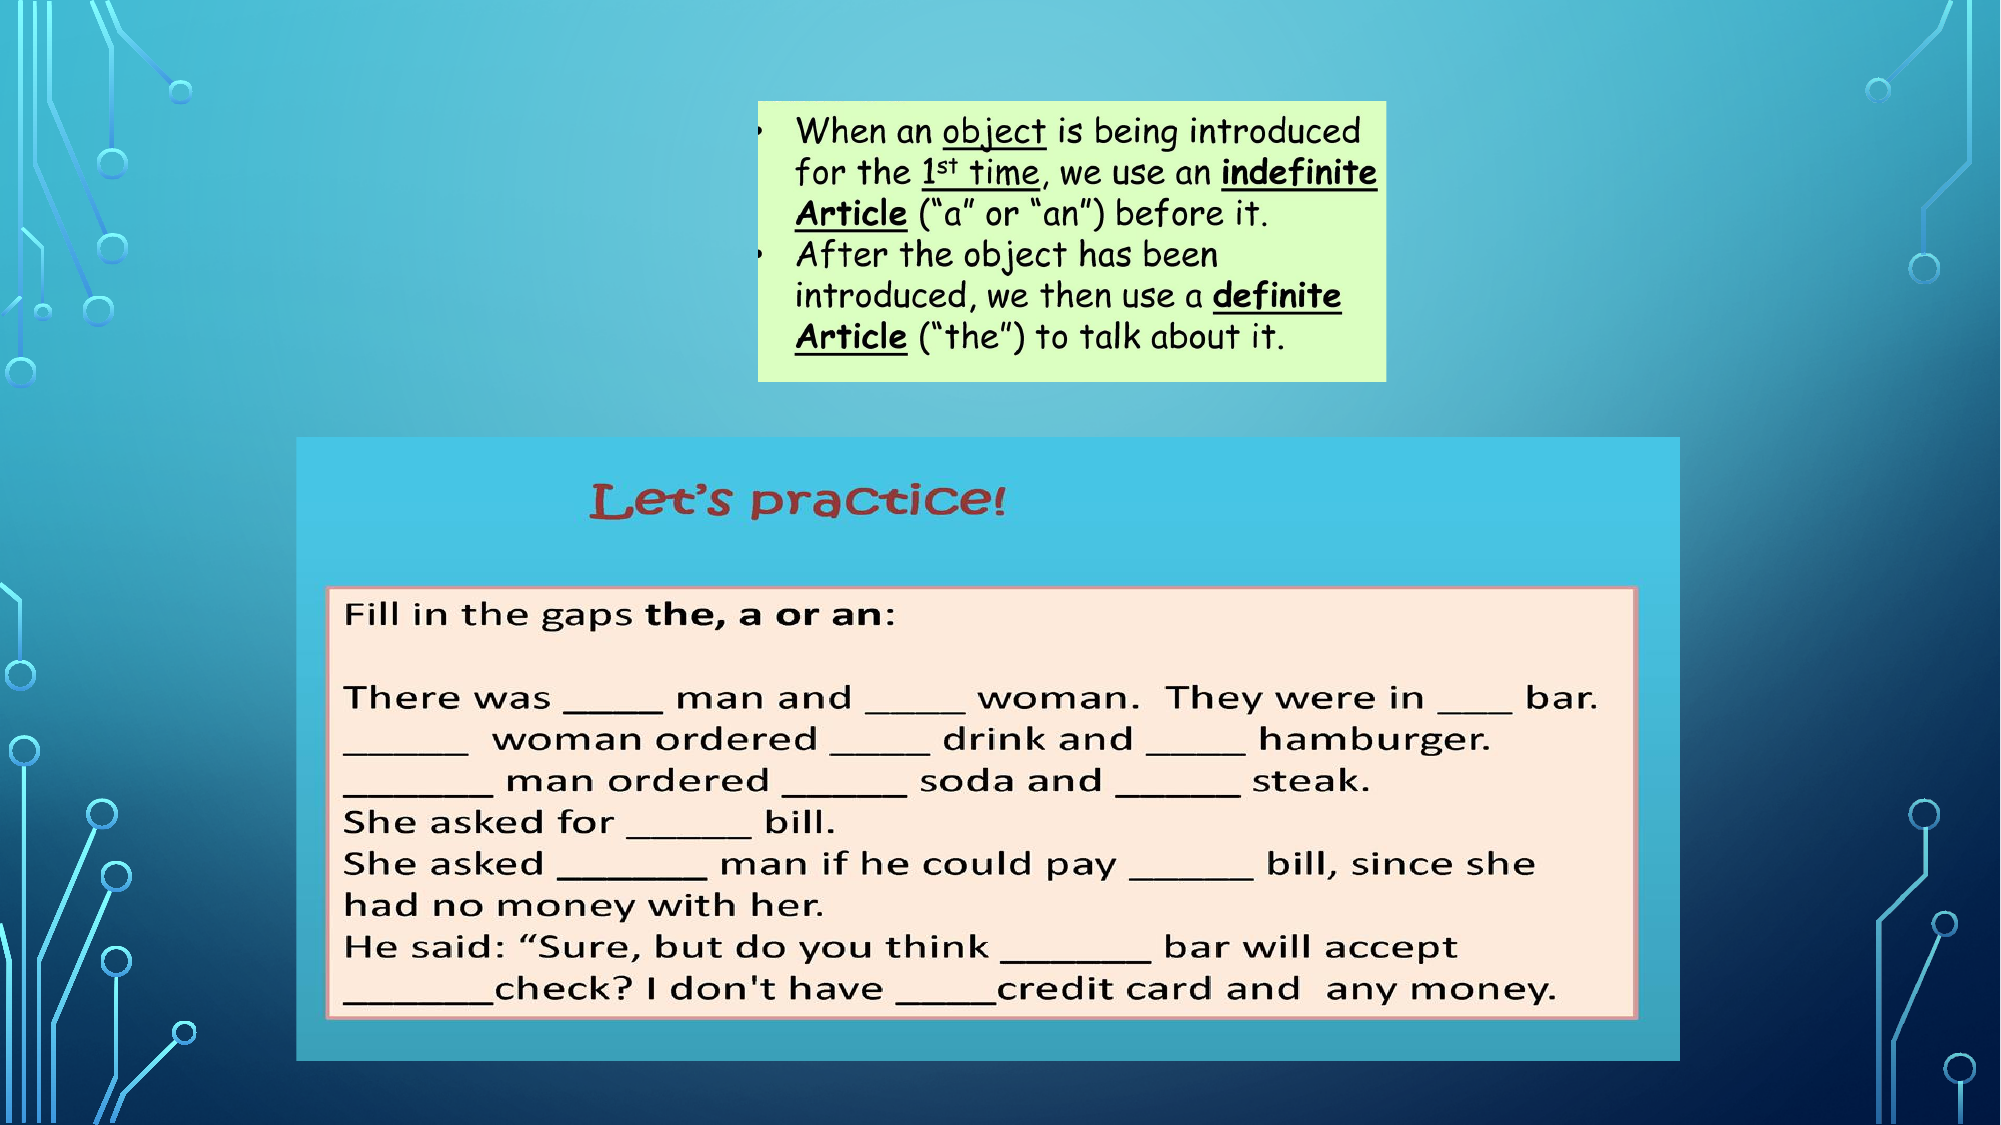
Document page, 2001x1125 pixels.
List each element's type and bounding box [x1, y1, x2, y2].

list [296, 437, 1681, 1061]
list [757, 101, 1387, 383]
